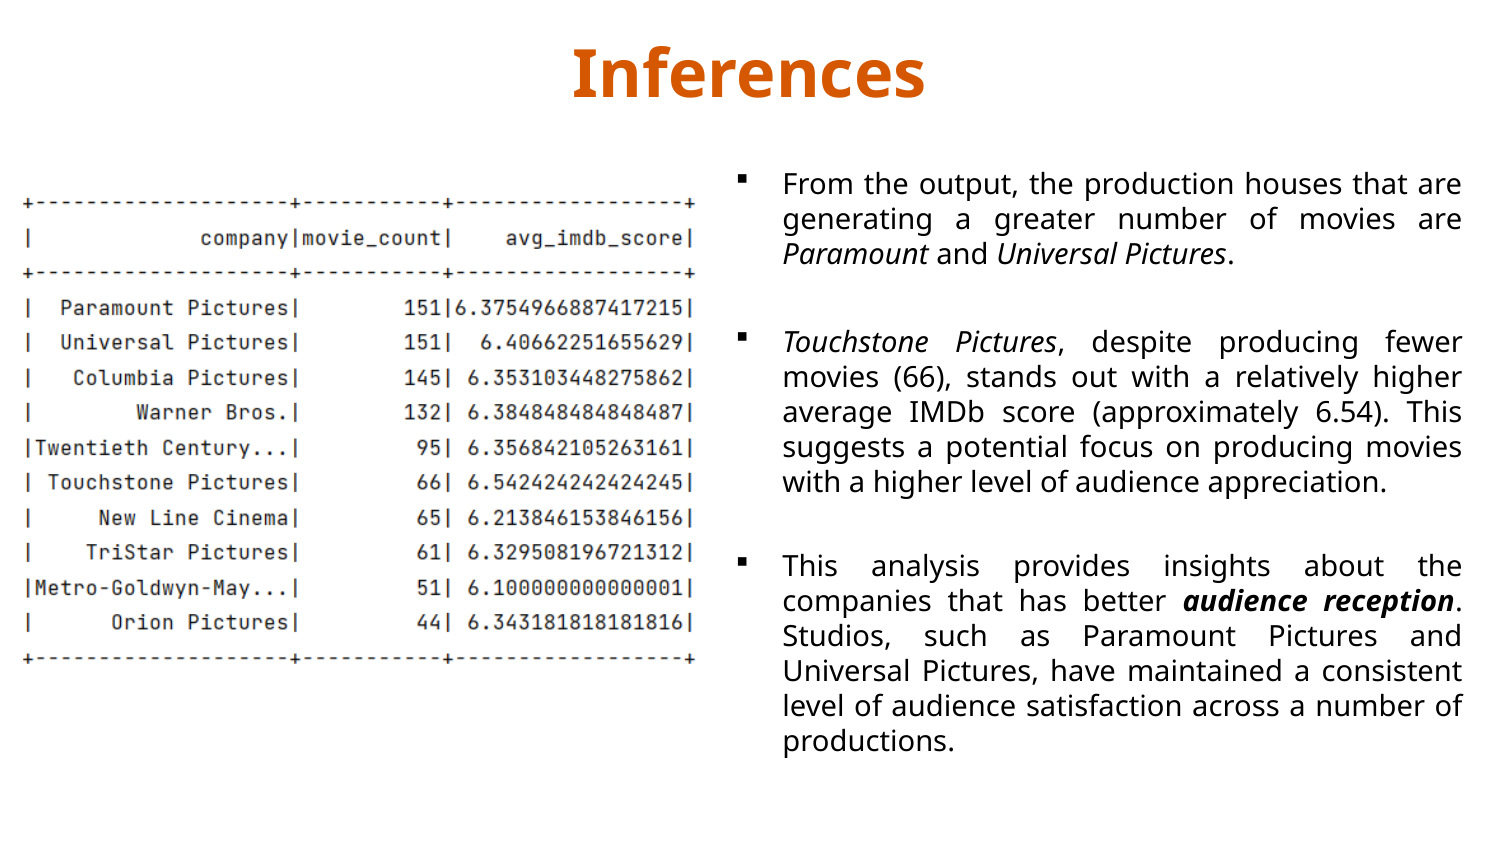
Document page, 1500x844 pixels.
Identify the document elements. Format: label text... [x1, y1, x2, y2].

picture [22, 192, 699, 669]
text_box From the output, the production houses that are generating a greater number of movies are Paramount and Universal Pictures. Touchstone Pictures, despite producing fewer movies (66), stands out with a relatively higher average IMDb score (approximately 6.54). This suggests a potential focus on producing movies with a higher level of audience appreciation. This analysis provides insights about the companies that has better audience reception. Studios, such as Paramount Pictures and Universal Pictures, have maintained a consistent level of audience satisfaction across a number of productions. [720, 158, 1478, 765]
title Inferences [342, 31, 1158, 111]
